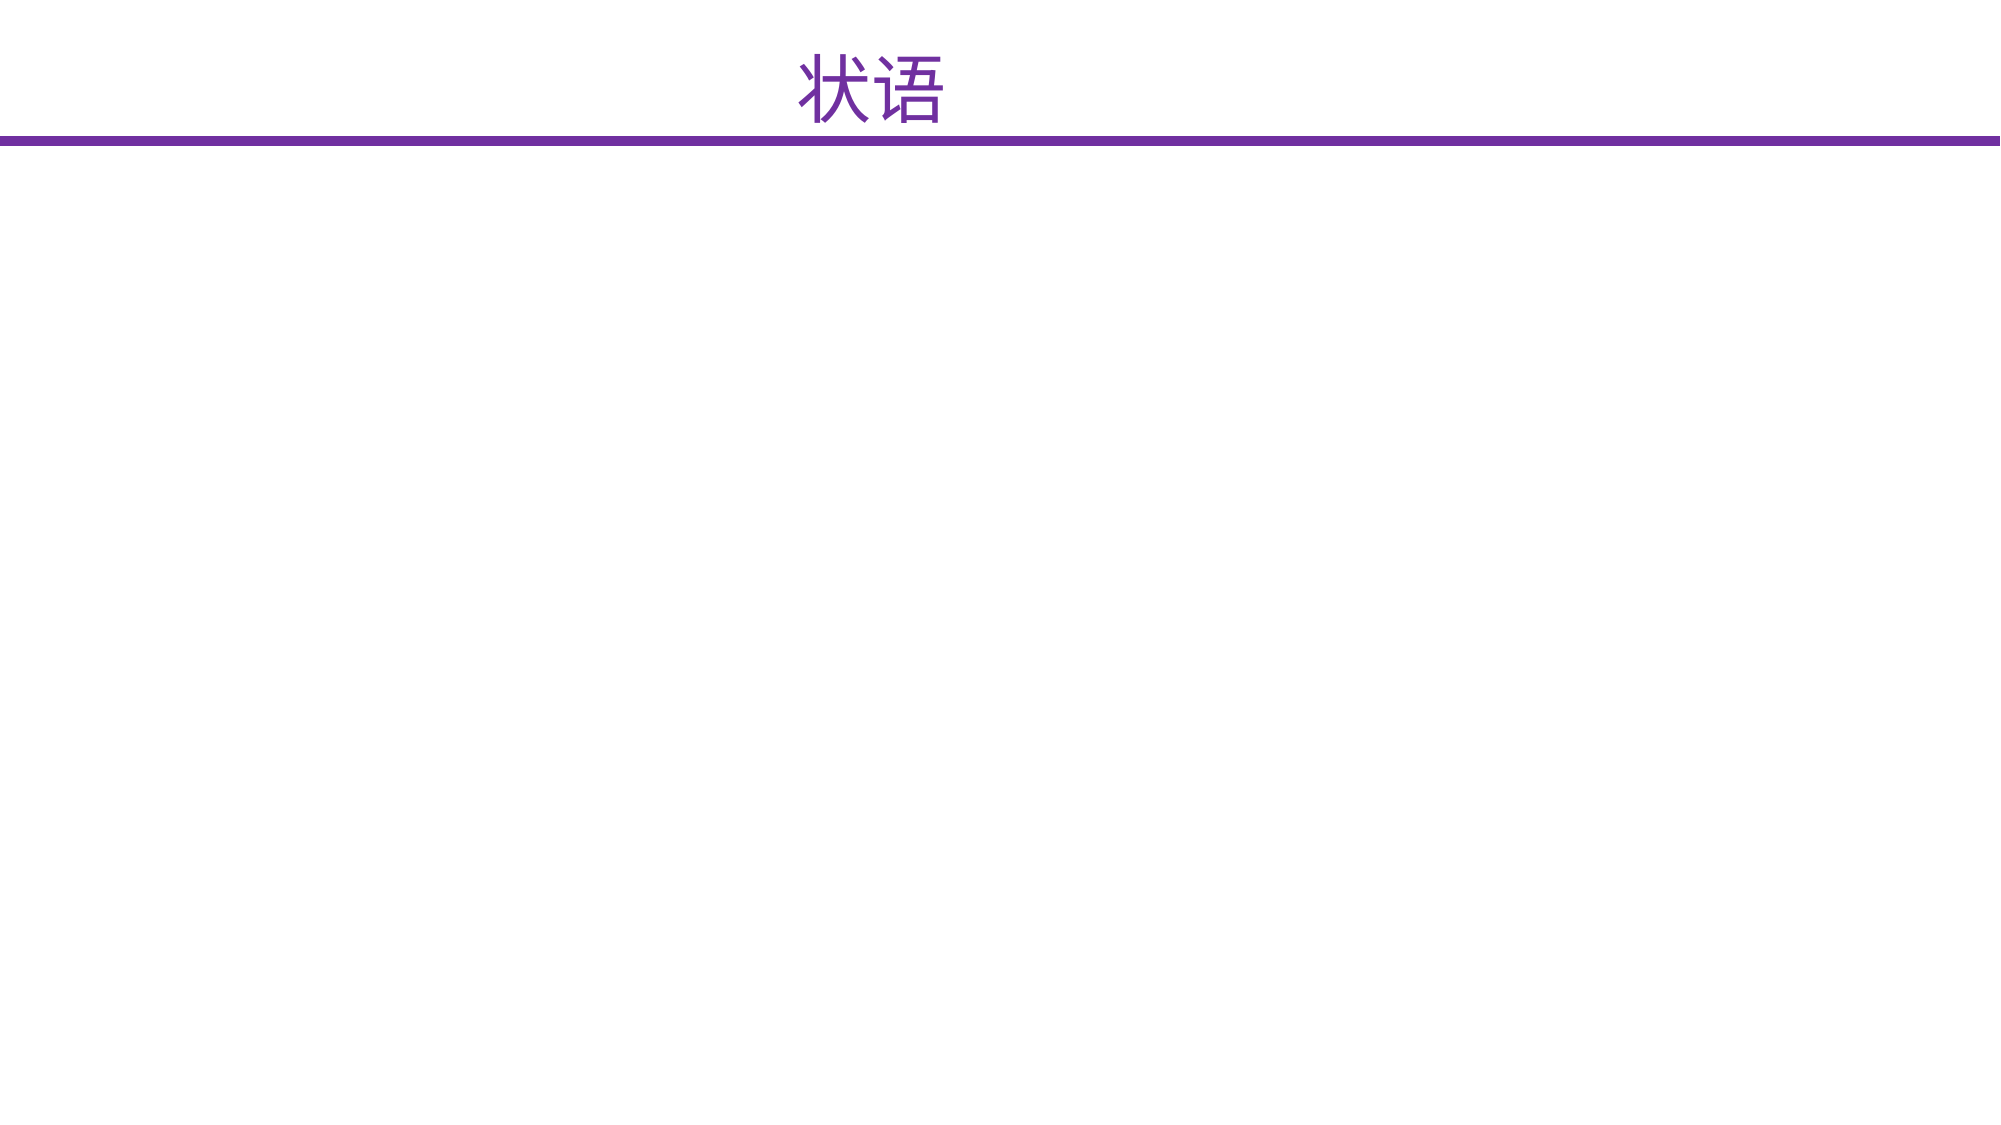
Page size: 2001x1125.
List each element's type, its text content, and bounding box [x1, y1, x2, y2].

text_box 状语 [781, 35, 1334, 140]
